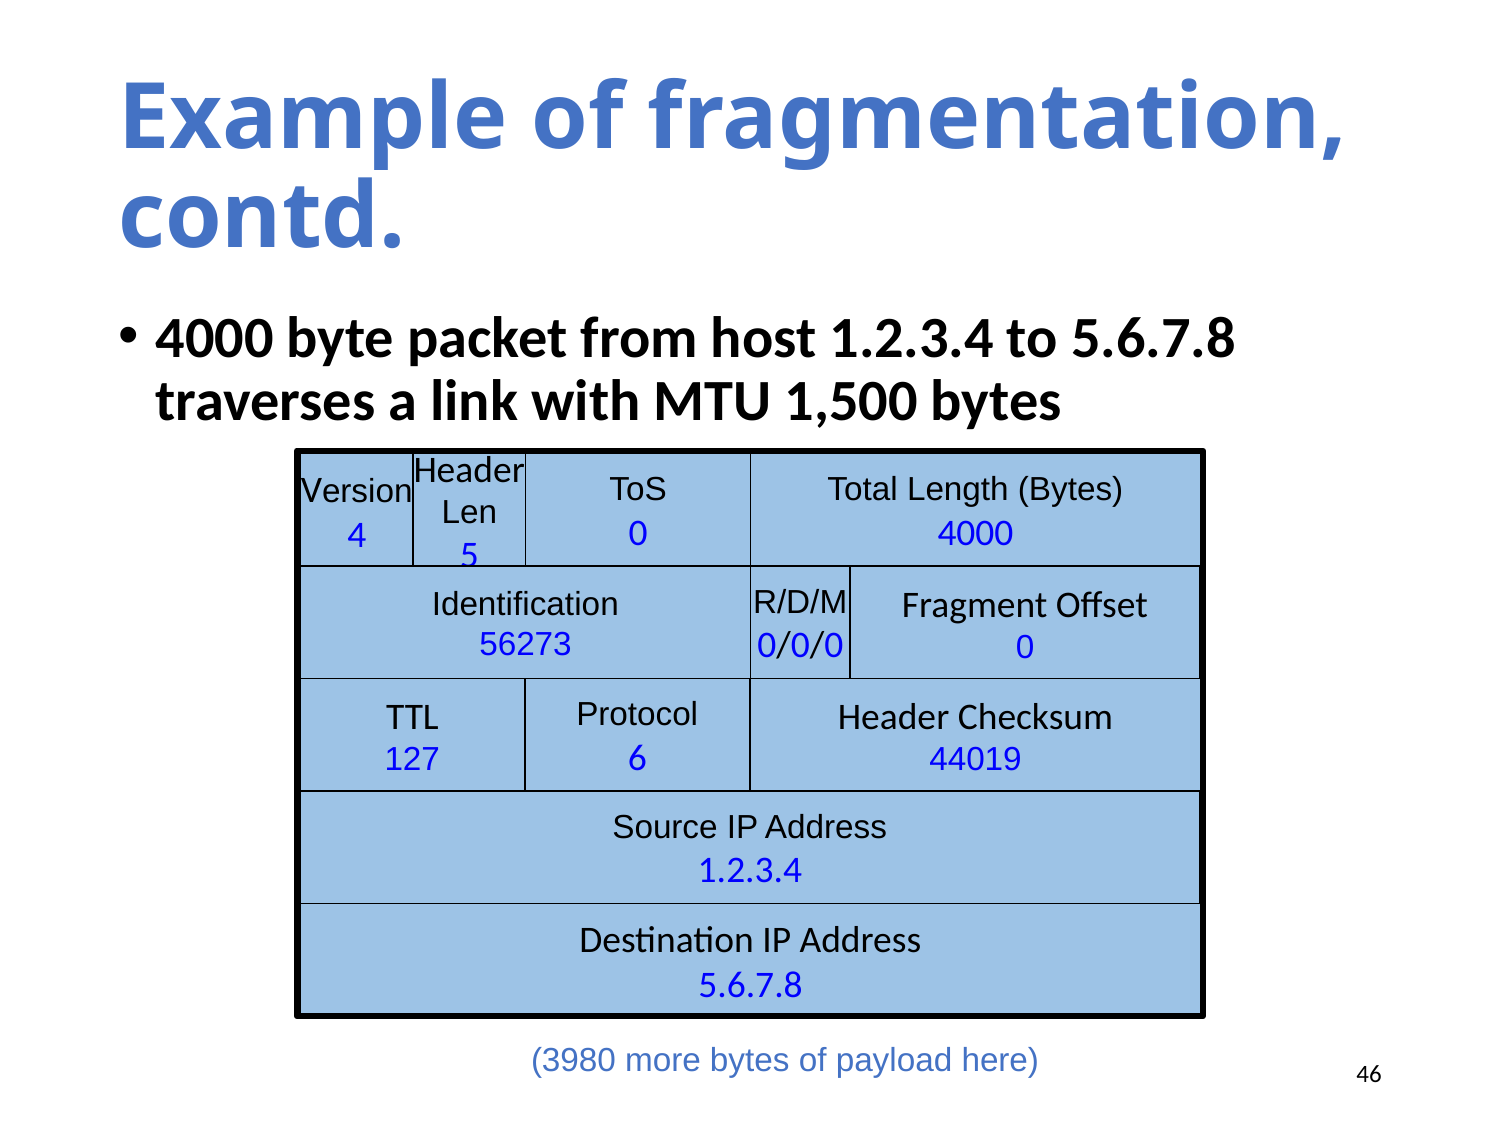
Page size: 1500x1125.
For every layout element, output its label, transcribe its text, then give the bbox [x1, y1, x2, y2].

title Example of fragmentation, contd. [103, 59, 1397, 278]
slide_number 46 [1059, 1042, 1397, 1103]
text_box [296, 450, 1203, 1017]
text_box (3980 more bytes of payload here) [516, 1030, 1055, 1085]
list 4000 byte packet from host 1.2.3.4 to 5.6.7.8 traverses a link with MTU 1,500 bytes [103, 299, 1397, 1014]
